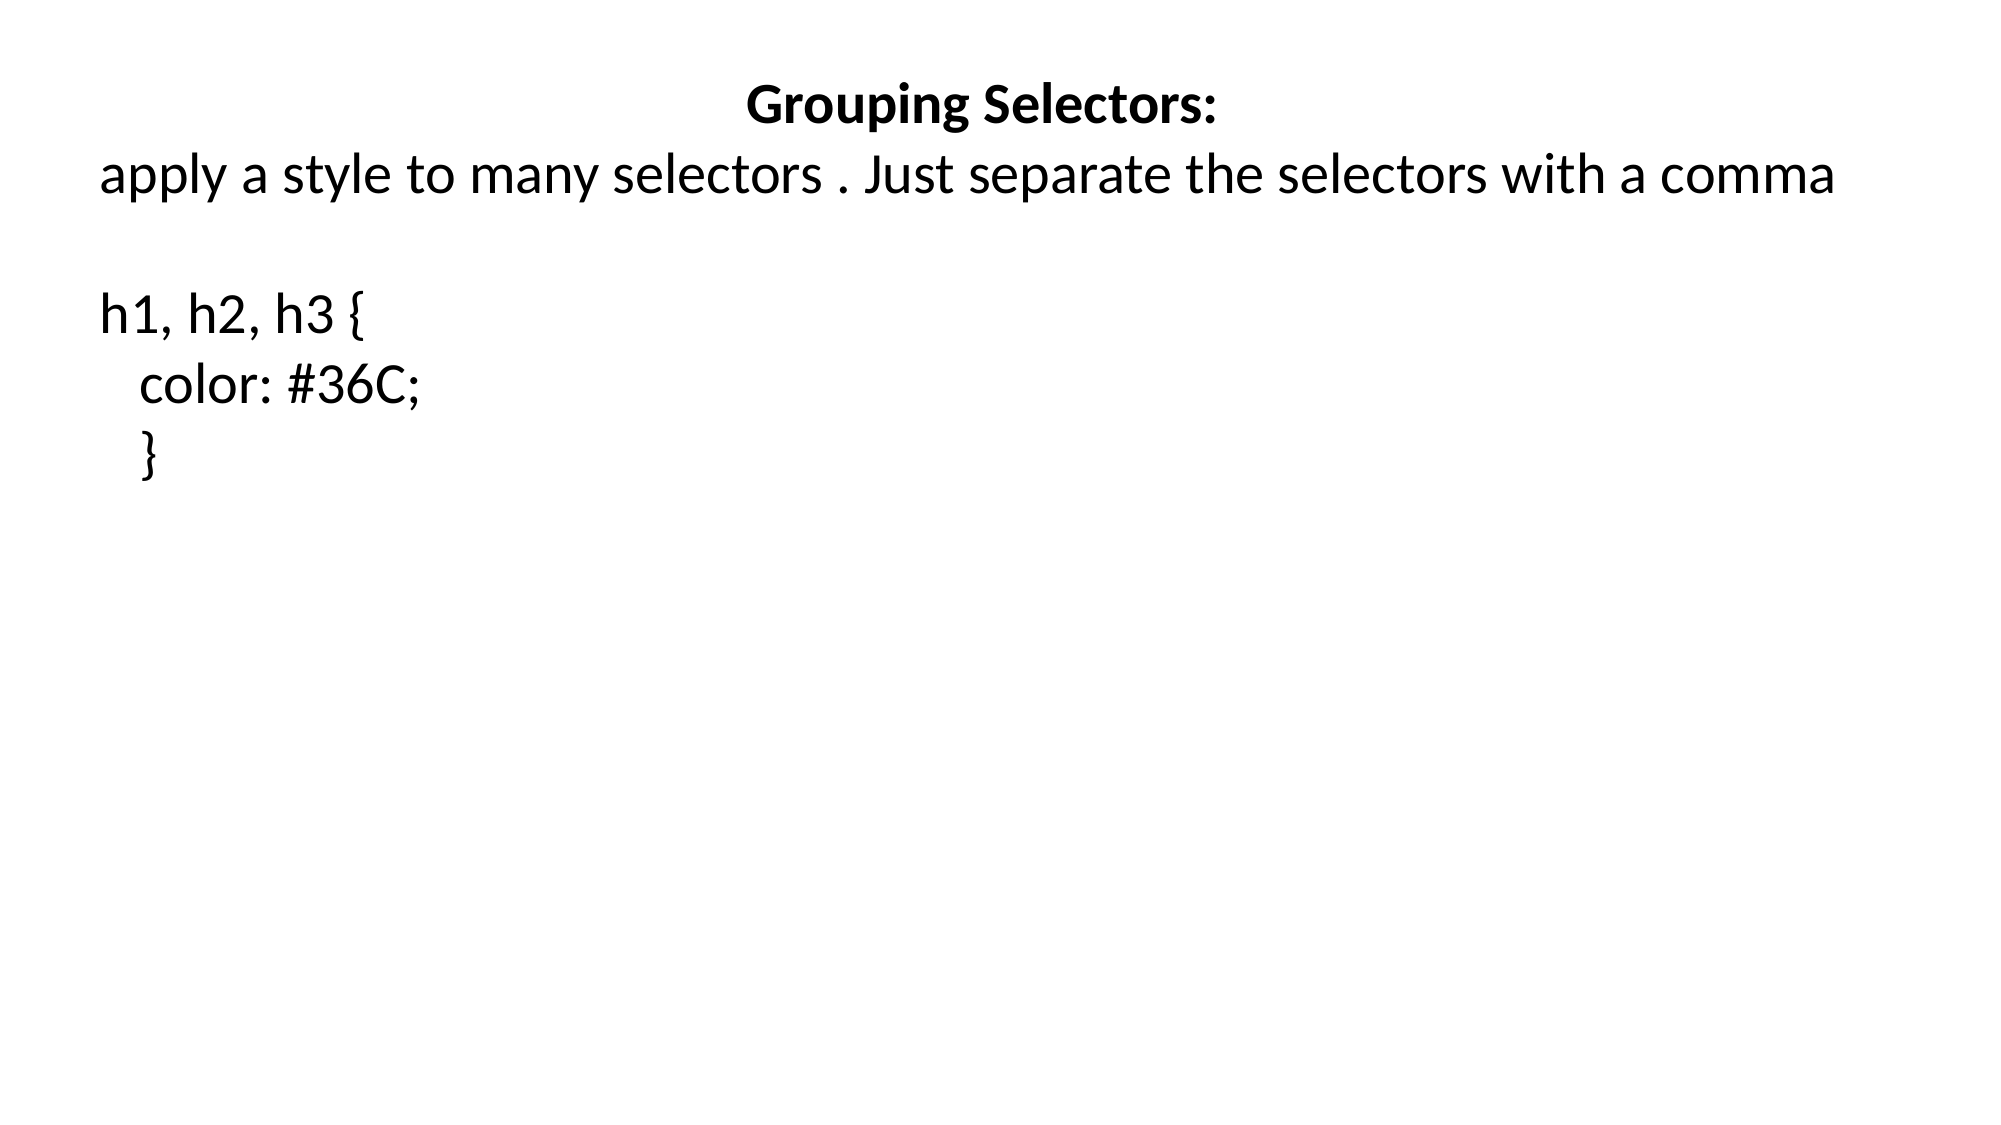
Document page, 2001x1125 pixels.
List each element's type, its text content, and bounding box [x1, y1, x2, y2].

text_box Grouping Selectors: apply a style to many selectors . Just separate the selectors with a comma h1, h2, h3 { color: #36C; } [85, 58, 1894, 703]
